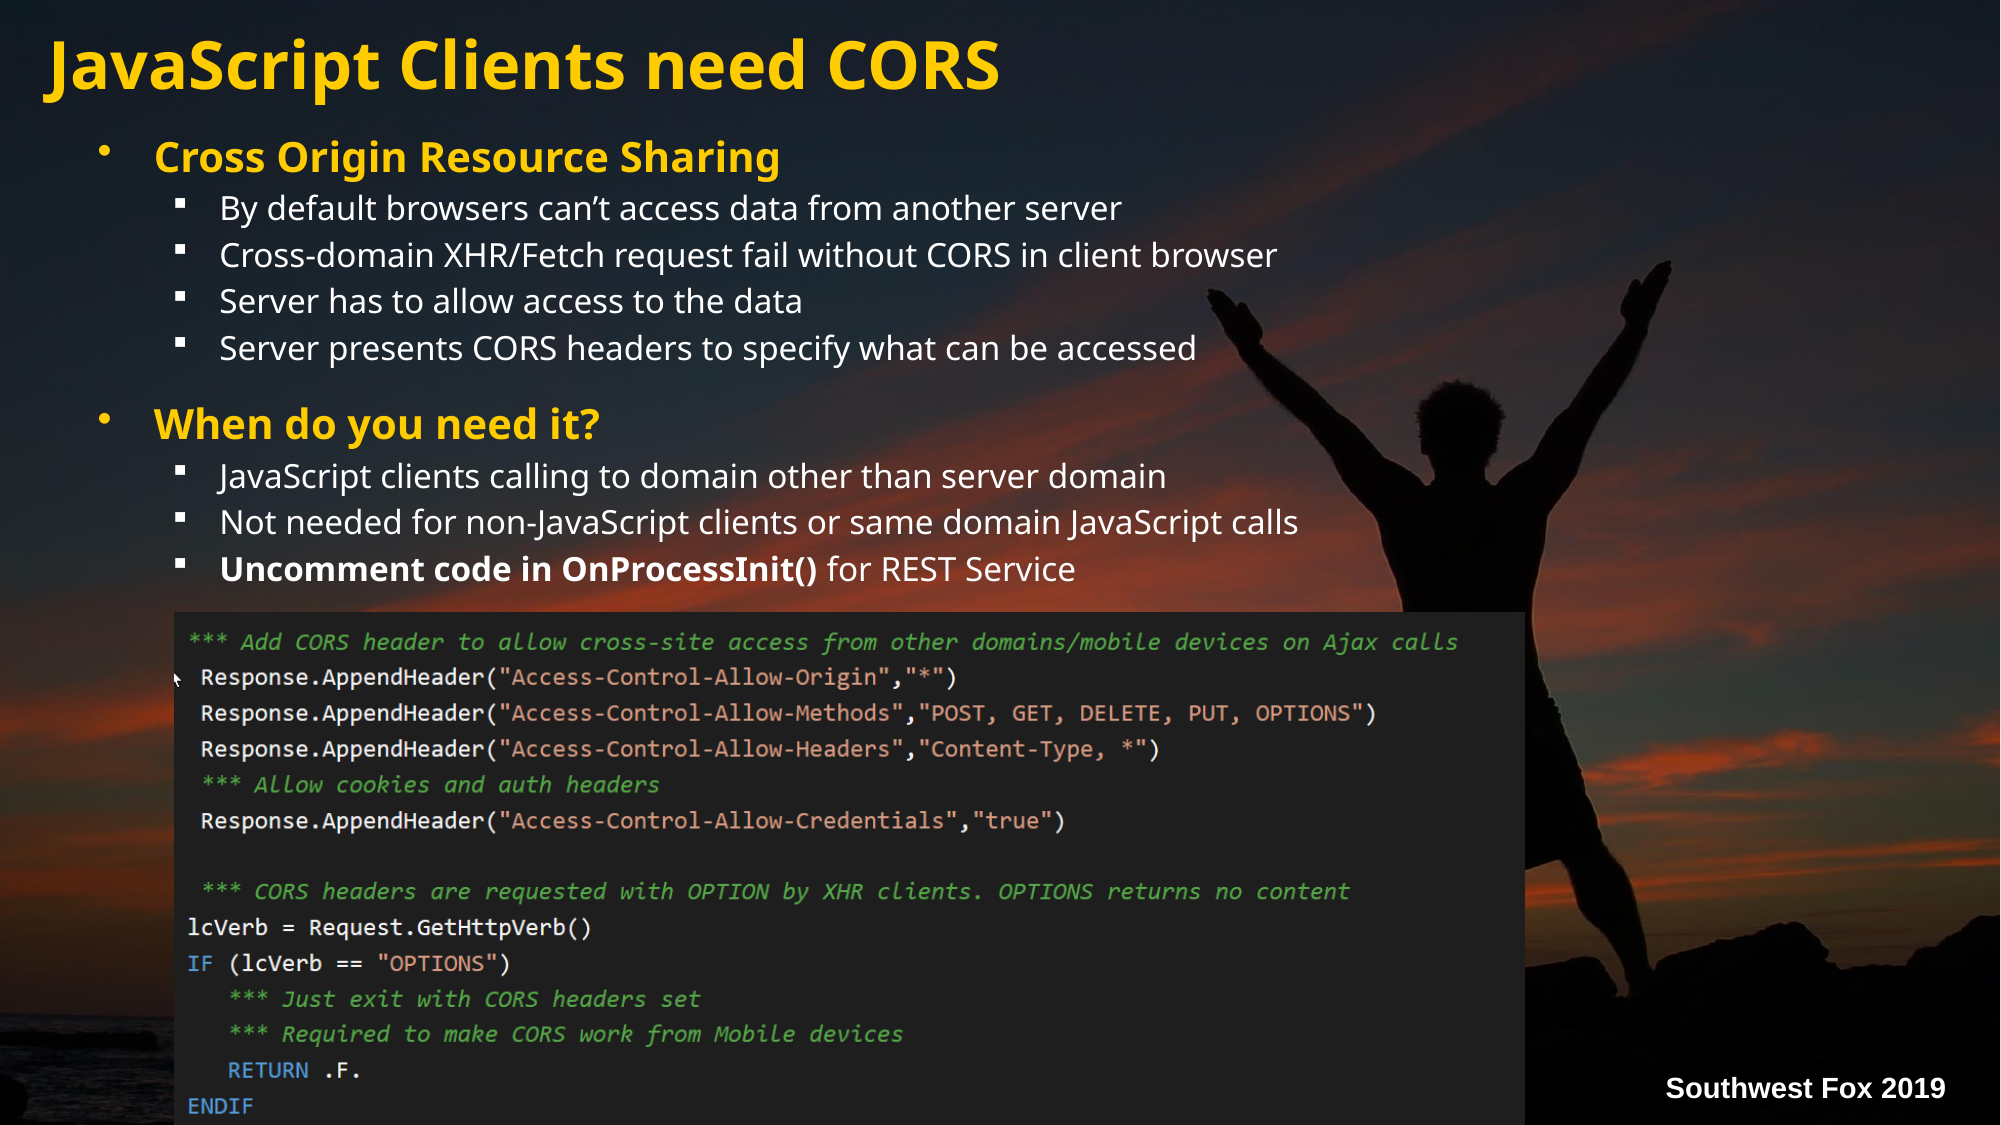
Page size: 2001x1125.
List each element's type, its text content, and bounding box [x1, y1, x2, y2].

picture [0, 0, 2001, 1125]
list Cross Origin Resource Sharing By default browsers can’t access data from another server Cross-domain XHR/Fetch request fail without CORS in client browser Server has to allow access to the data Server presents CORS headers to specify what can be accessed When do you need it? JavaScript clients calling to domain other than server domain Not needed for non-JavaScript clients or same domain JavaScript calls Uncomment code in OnProcessInit() for REST Service [75, 112, 1959, 950]
title JavaScript Clients need CORS [33, 24, 1734, 100]
